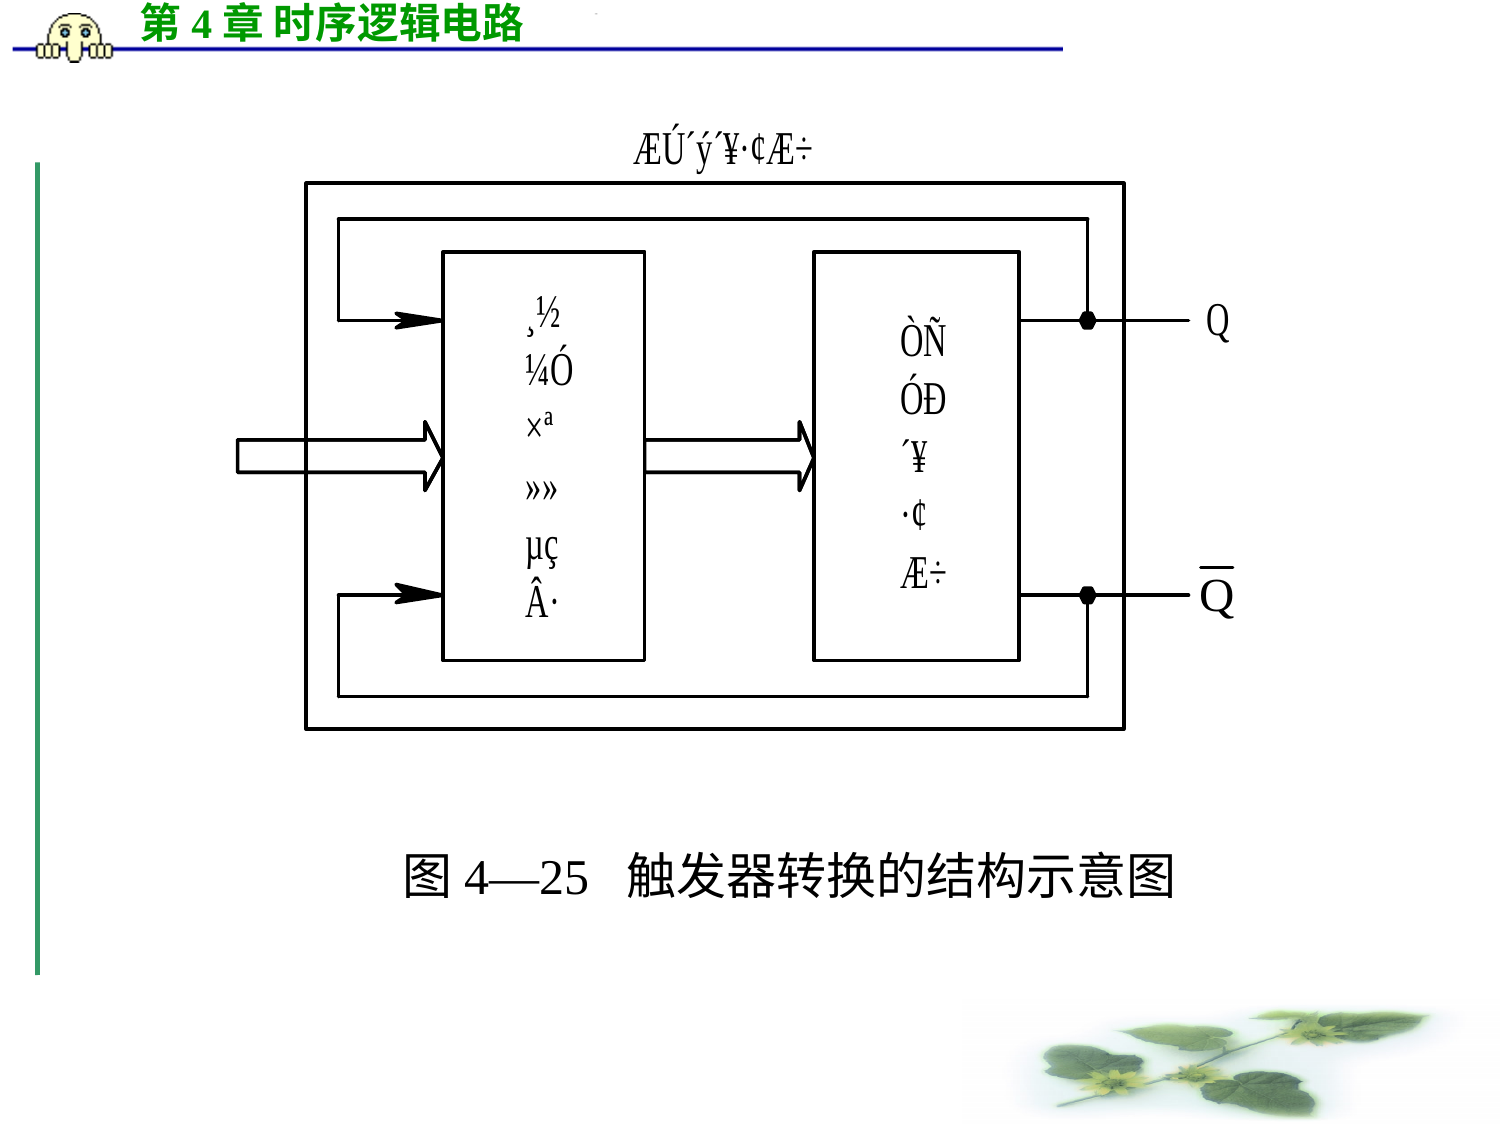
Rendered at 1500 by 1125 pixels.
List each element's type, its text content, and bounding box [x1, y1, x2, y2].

picture [507, 30, 515, 36]
picture [280, 22, 285, 30]
picture [196, 17, 203, 28]
picture [463, 31, 476, 36]
picture [463, 13, 471, 18]
picture [496, 15, 508, 24]
picture [450, 13, 458, 18]
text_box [212, 99, 1275, 755]
text_box 图4―25 触发器转换的结构示意图 [387, 837, 1263, 913]
picture [962, 999, 1500, 1125]
picture [12, 13, 1063, 63]
